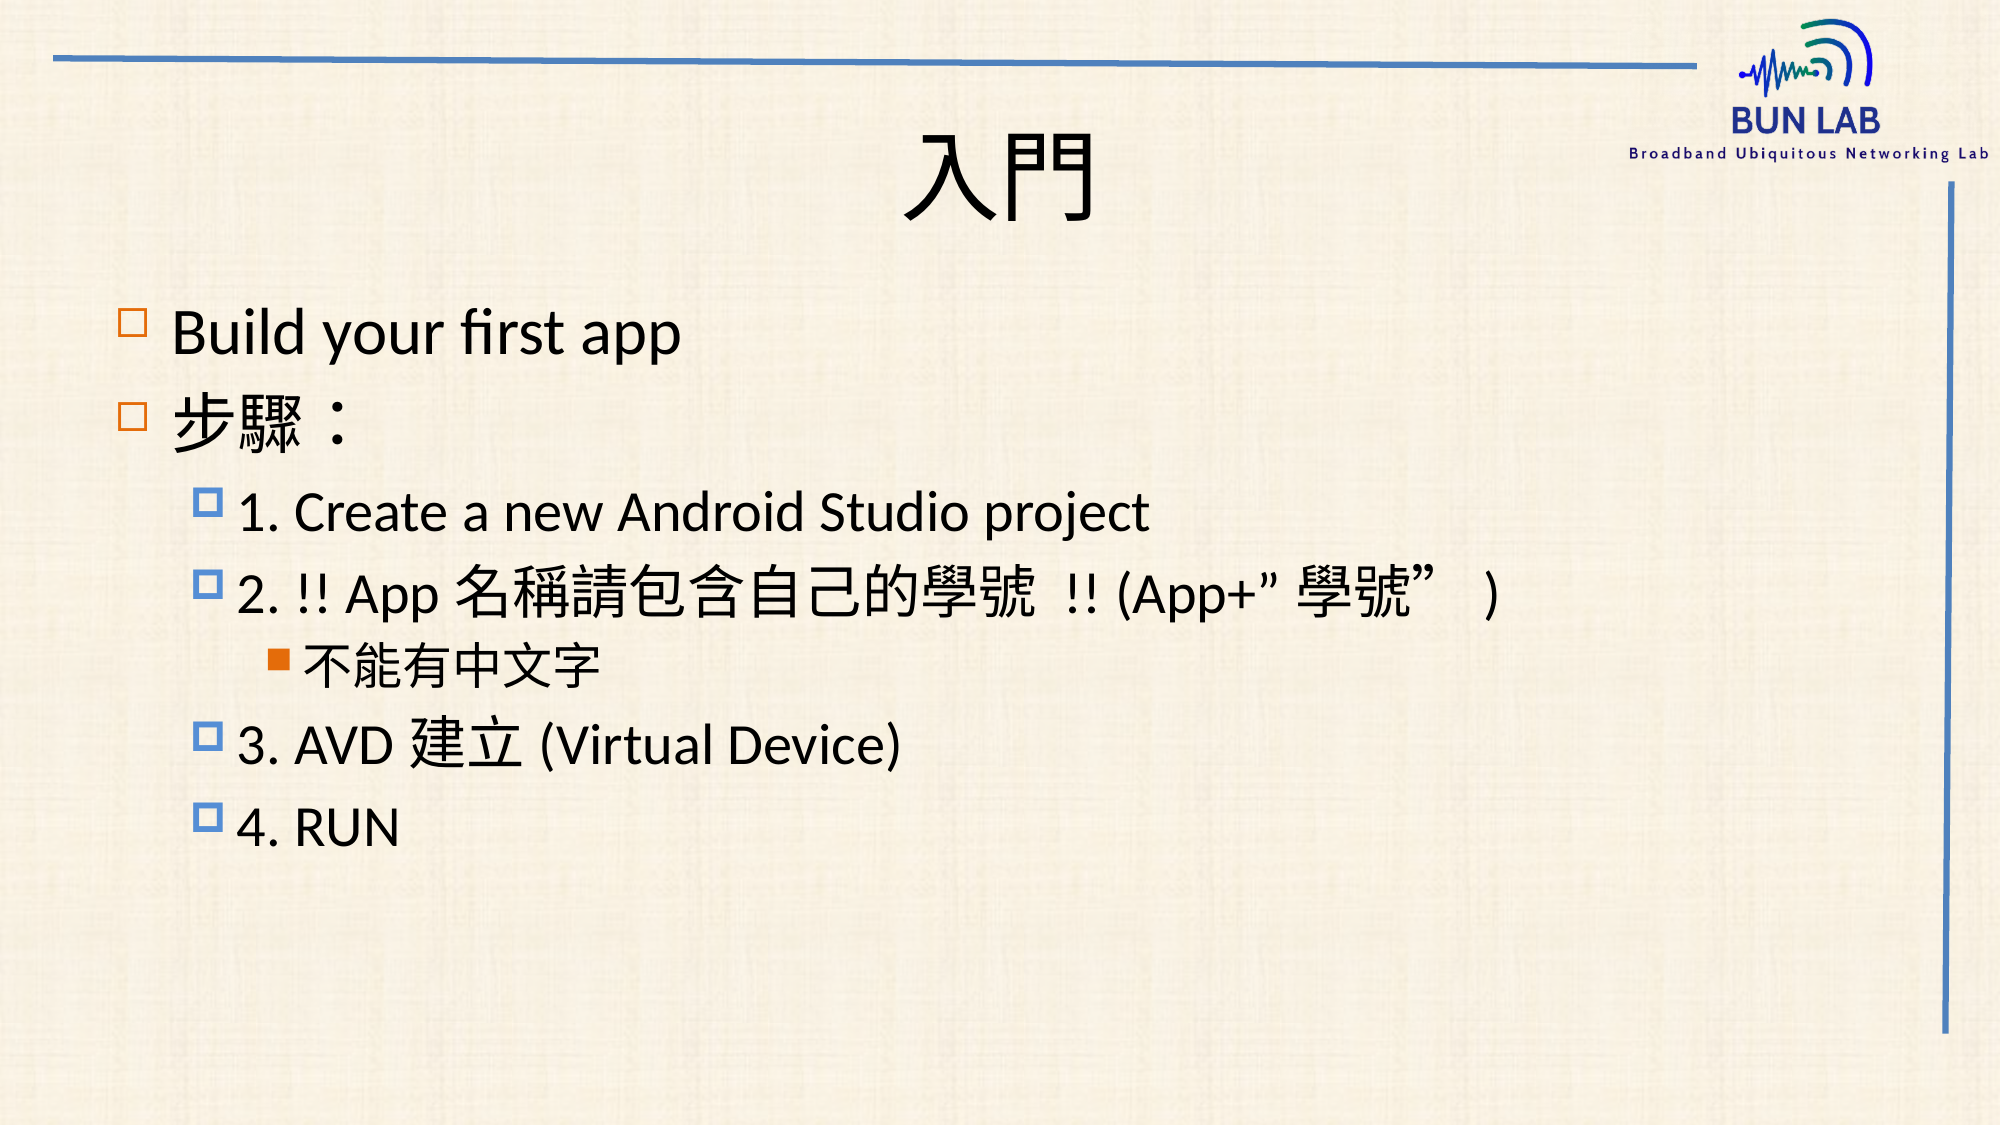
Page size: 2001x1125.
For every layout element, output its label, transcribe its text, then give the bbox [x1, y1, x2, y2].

list Build your first app 步驟： 1. Create a new Android Studio project 2. !! App名稱請包含自己的學號 !! (App+”學號”) 不能有中文字 3. AVD建立(Virtual Device) 4. RUN [99, 280, 1900, 1024]
picture [1628, 10, 1990, 164]
title 入門 [99, 79, 1900, 268]
